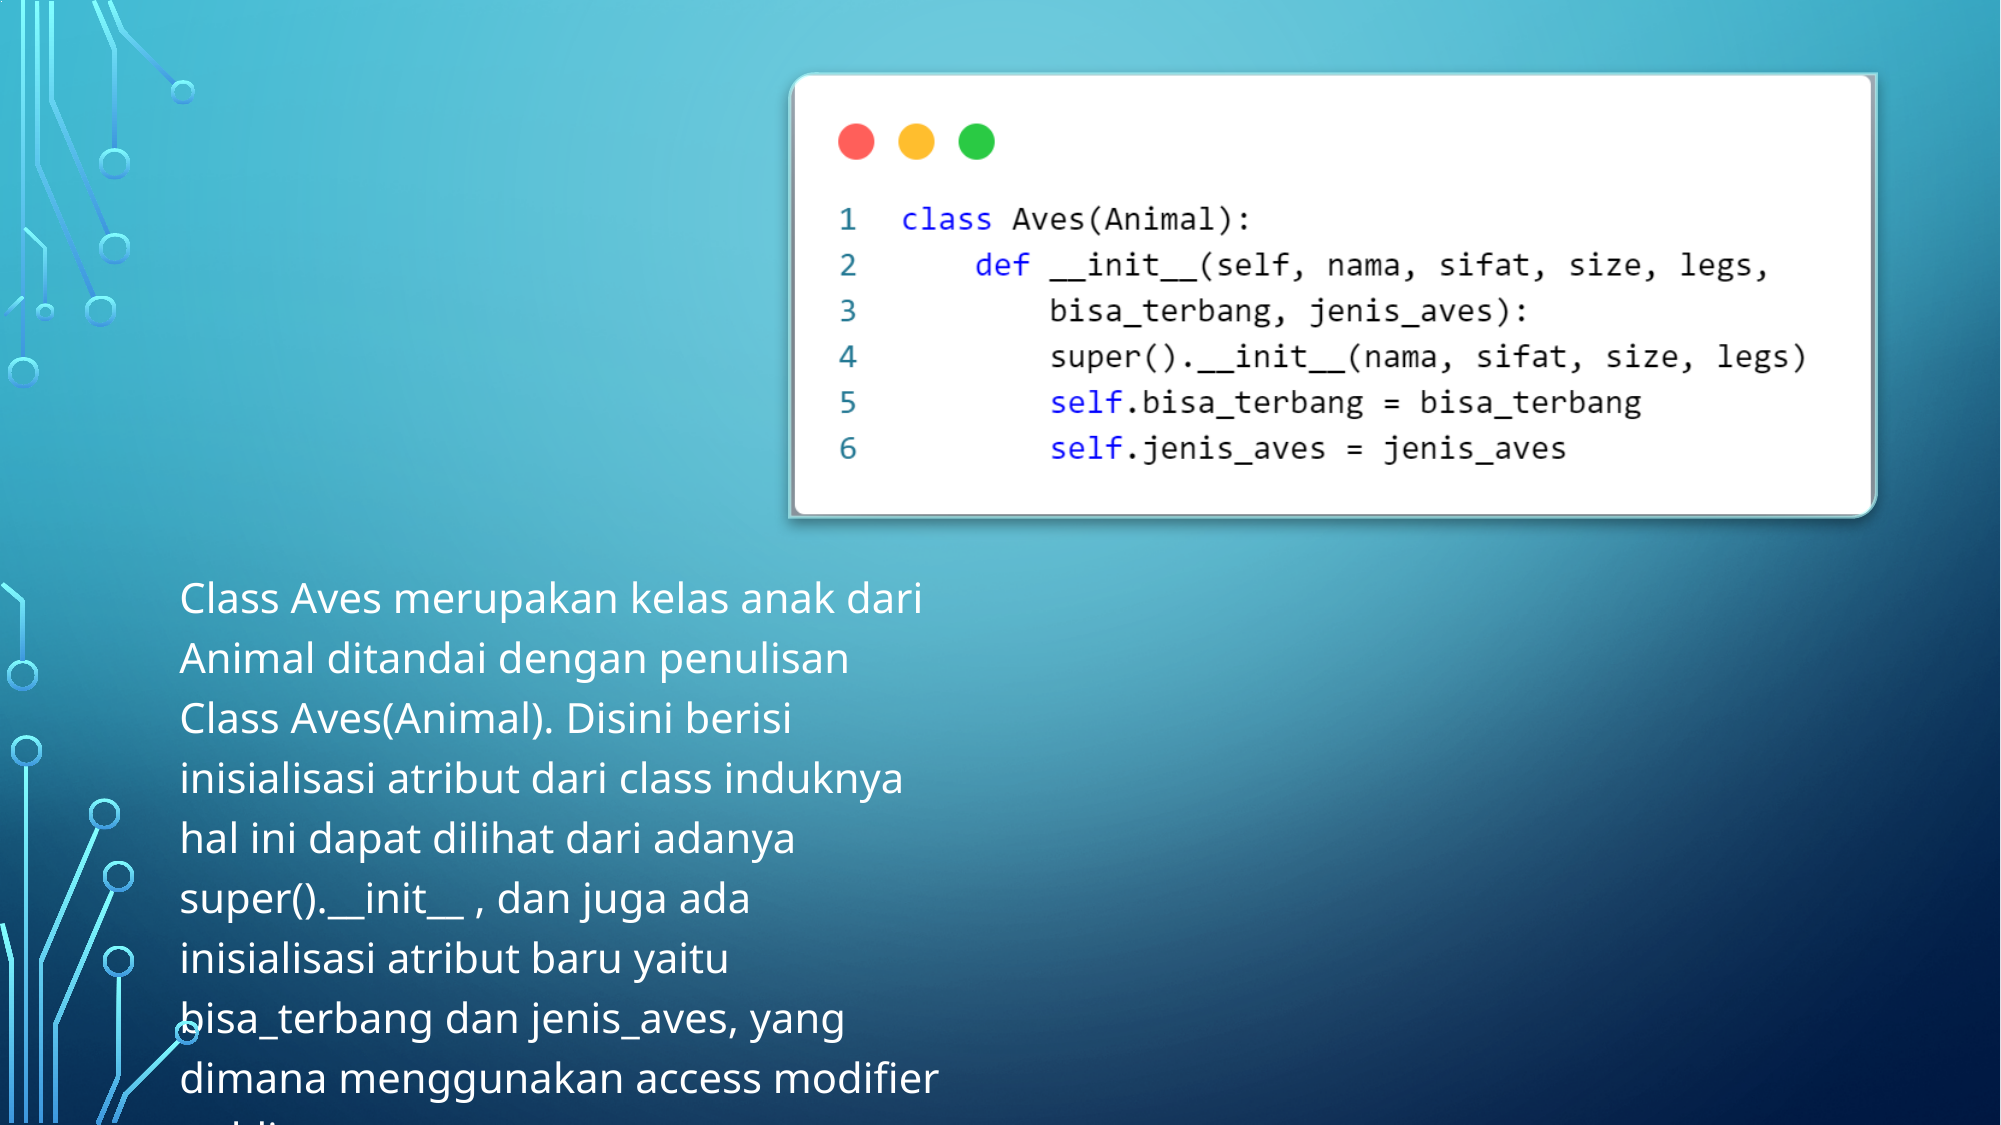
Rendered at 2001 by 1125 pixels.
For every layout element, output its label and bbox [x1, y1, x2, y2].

text_box [0, 0, 201, 1125]
picture [201, 0, 2000, 1125]
list [789, 73, 1877, 518]
